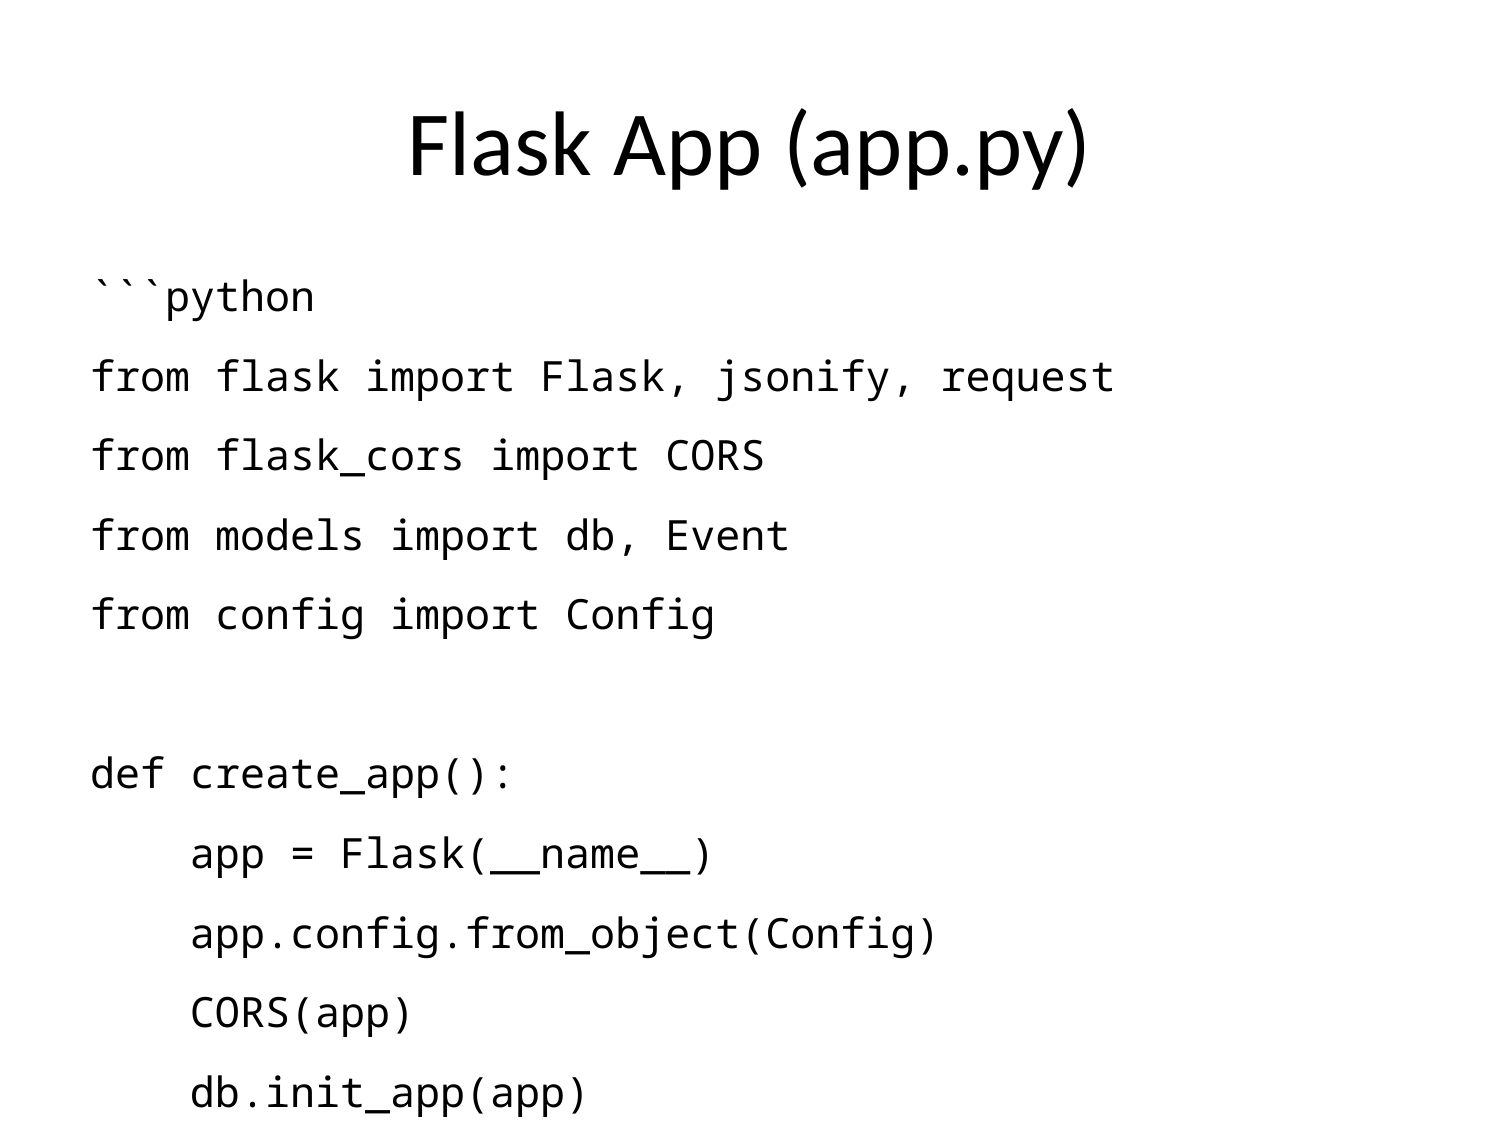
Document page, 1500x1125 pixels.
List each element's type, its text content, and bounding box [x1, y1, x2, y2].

list ```python from flask import Flask, jsonify, request from flask_cors import CORS from models import db, Event from config import Config def create_app(): app = Flask(__name__) app.config.from_object(Config) CORS(app) db.init_app(app) @app.route('/health') def health(): return jsonify({'status':'ok'}) @app.route('/events', methods=['GET']) def get_events(): events = Event.query.all() return jsonify([e.to_dict() for e in events]) @app.route('/events', methods=['POST']) def create_event(): data = request.get_json() ev = Event(title=data['title'], date=data['date'], location=data['location']) db.session.add(ev) db.session.commit() return jsonify(ev.to_dict()), 201 return app app = create_app() if __name__ == '__main__': with app.app_context(): db.create_all() app.run(port=5000, debug=True) ``` [75, 262, 1425, 1005]
title Flask App (app.py) [75, 45, 1425, 233]
